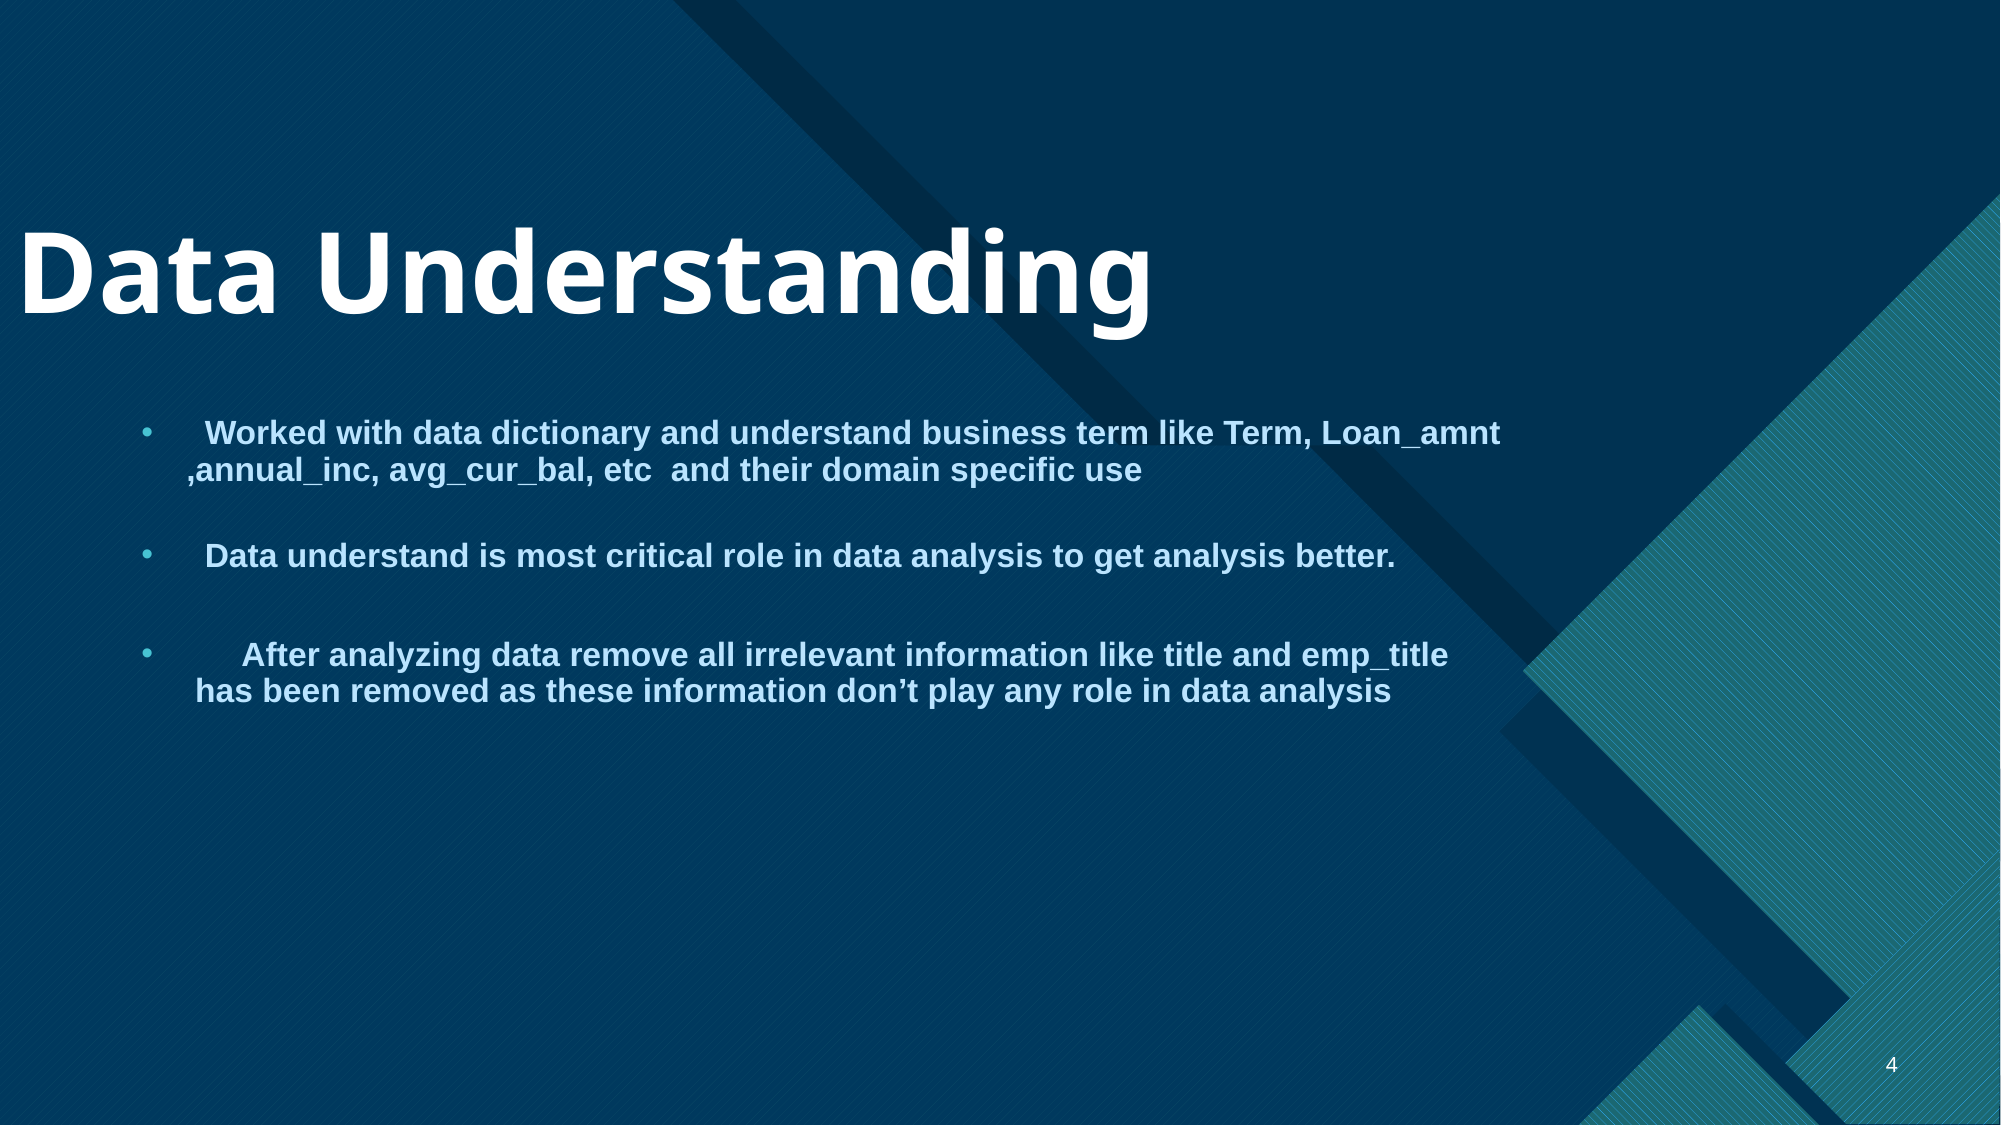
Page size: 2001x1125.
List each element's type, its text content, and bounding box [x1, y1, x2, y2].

list Worked with data dictionary and understand business term like Term, Loan_amnt ,annual_inc, avg_cur_bal, etc and their domain specific use Data understand is most critical role in data analysis to get analysis better. After analyzing data remove all irrelevant information like title and emp_title has been removed as these information don’t play any role in data analysis [18, 408, 1523, 1036]
title Data Understanding [0, 97, 1467, 345]
slide_number 4 [1845, 1035, 1913, 1096]
